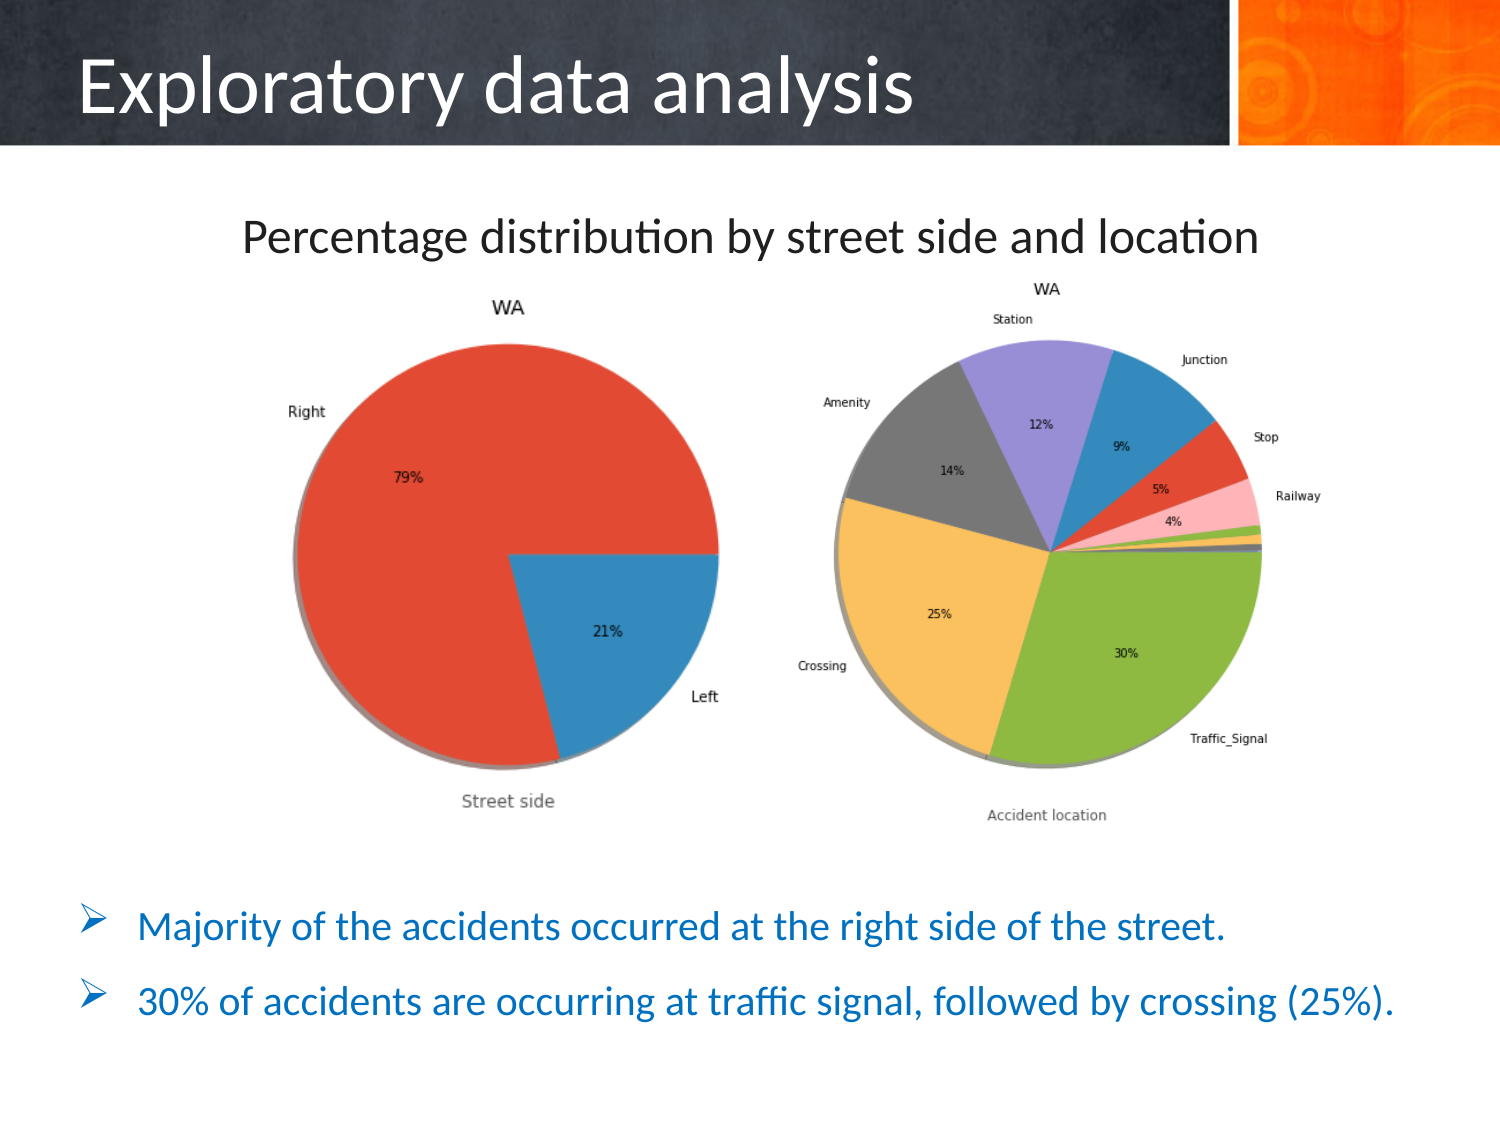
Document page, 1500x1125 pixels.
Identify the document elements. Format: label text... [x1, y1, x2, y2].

text_box Majority of the accidents occurred at the right side of the street. 30% of accidents are occurring at traffic signal, followed by crossing (25%). [62, 866, 1483, 1032]
title Exploratory data analysis [62, 0, 1222, 138]
picture [0, 0, 1500, 1125]
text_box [147, 195, 1329, 832]
